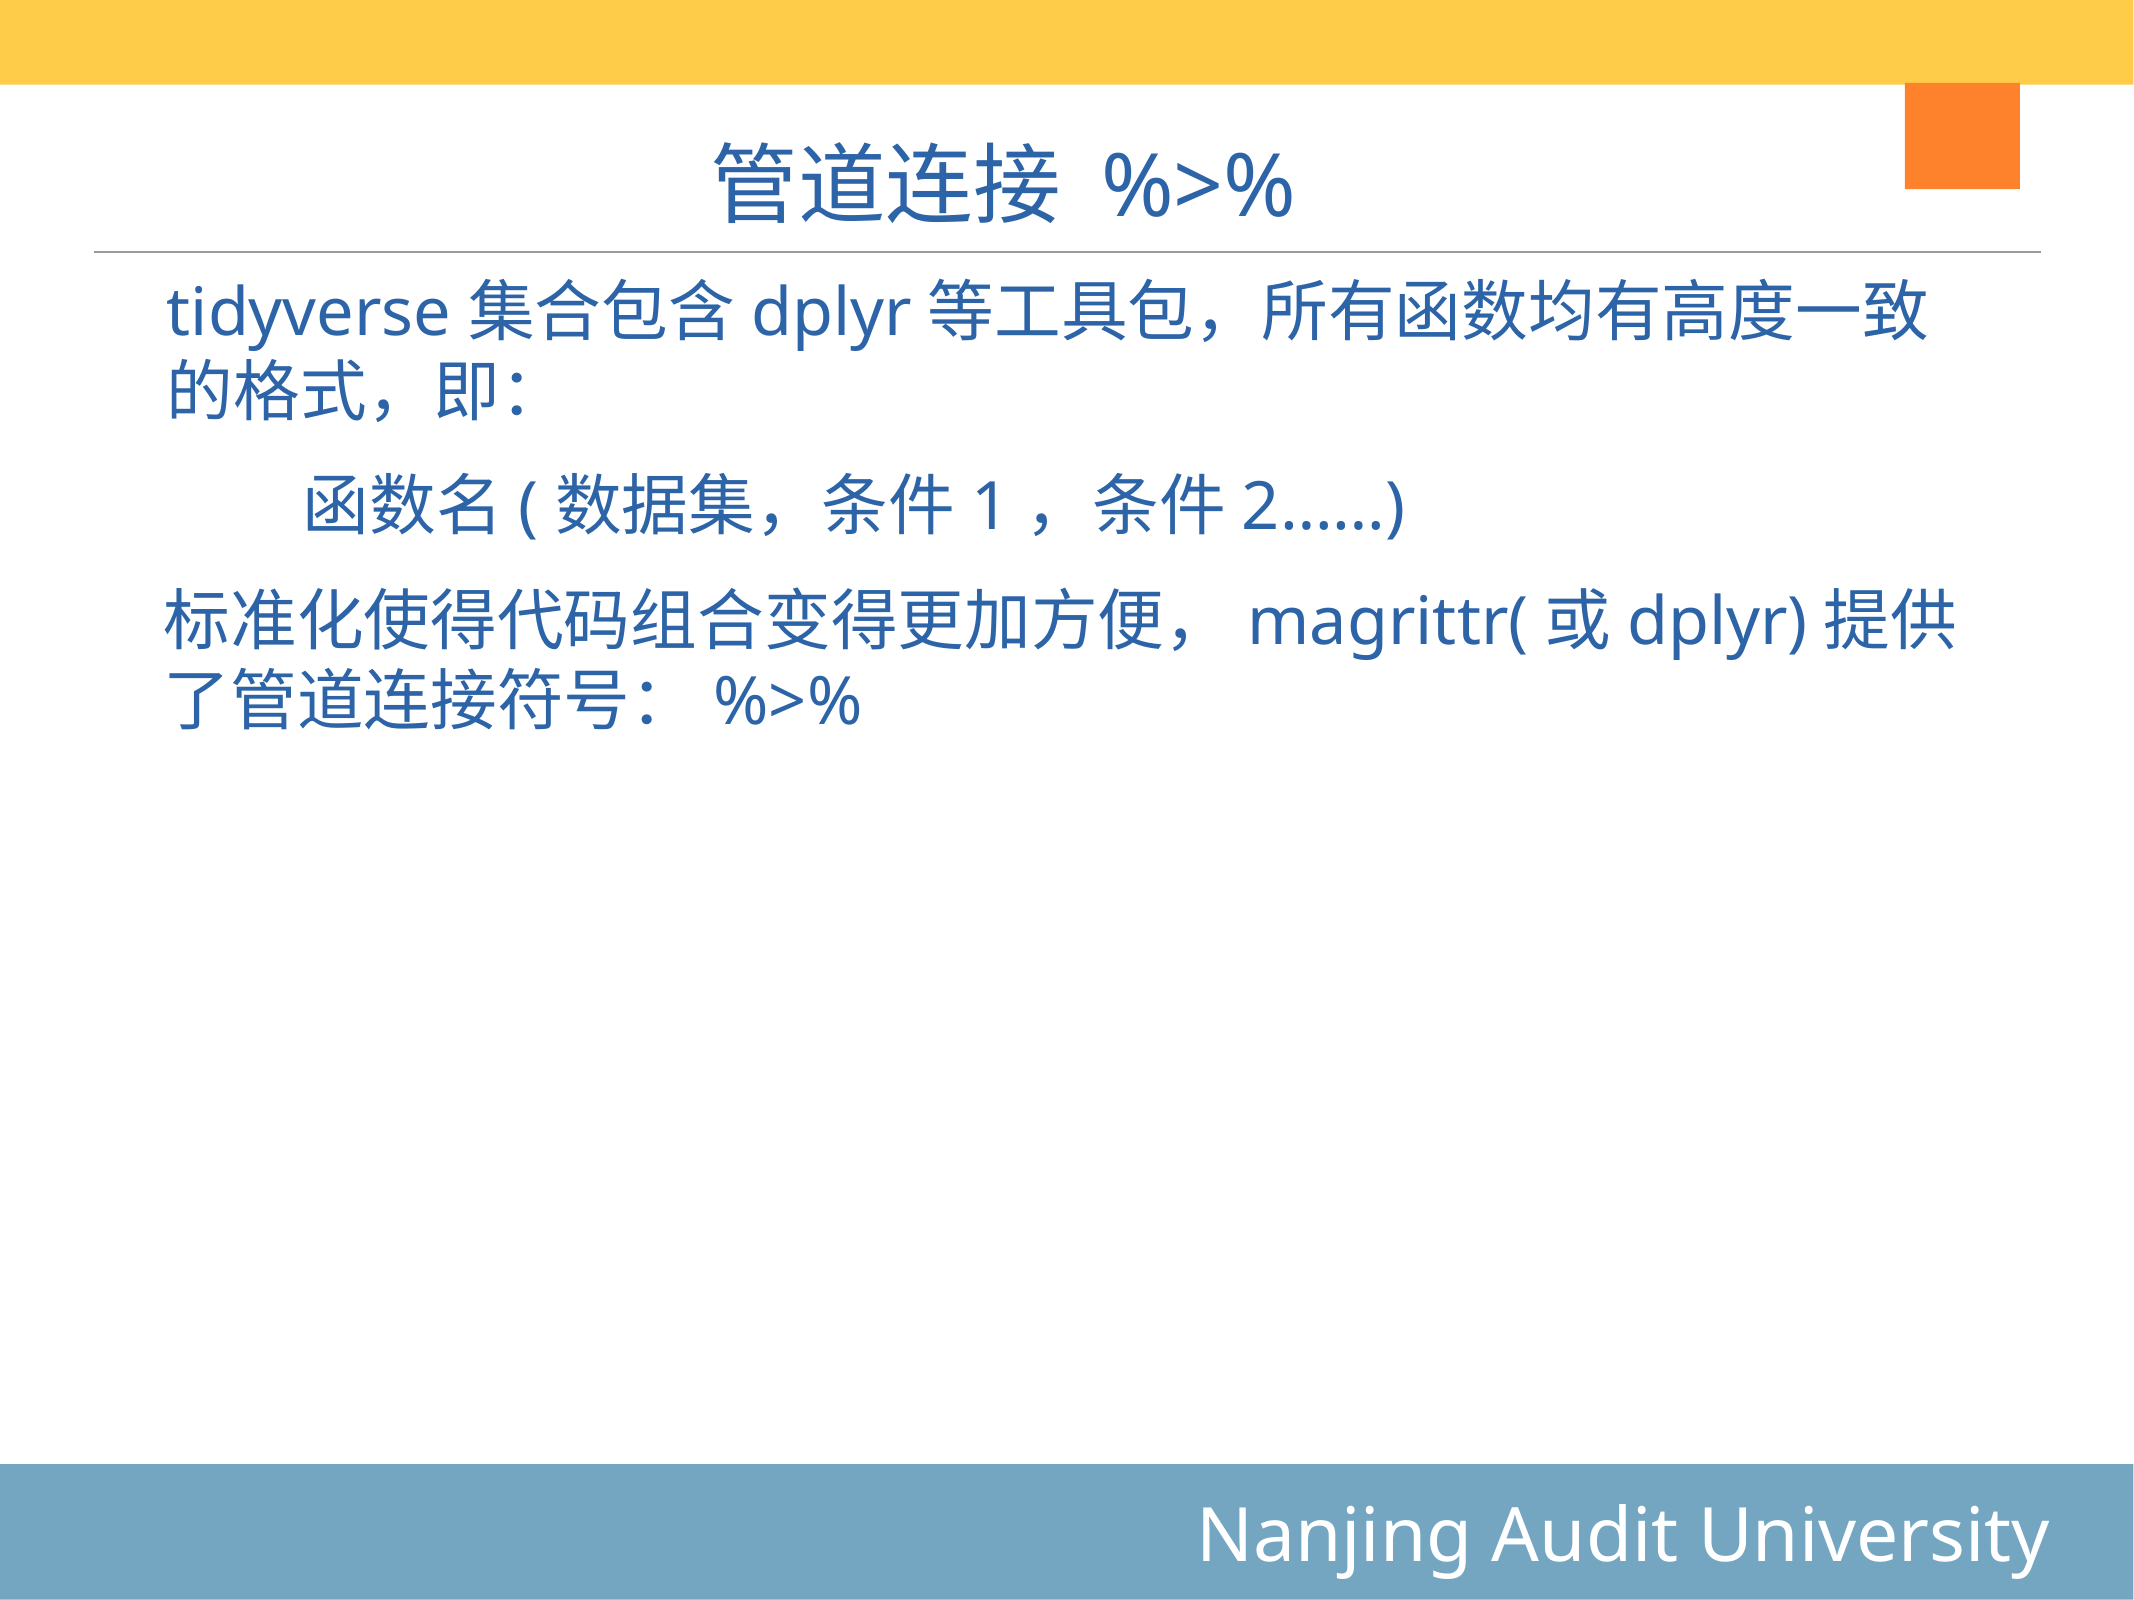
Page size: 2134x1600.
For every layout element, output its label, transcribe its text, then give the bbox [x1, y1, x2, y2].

text_box 标准化使得代码组合变得更加方便，magrittr(或dplyr)提供了管道连接符号：%>% [155, 569, 1979, 746]
text_box tidyverse集合包含dplyr等工具包，所有函数均有高度一致的格式，即： [158, 260, 1953, 438]
title 管道连接 %>% [124, 92, 1884, 244]
text_box 函数名(数据集，条件1，条件2……) [288, 455, 1532, 550]
